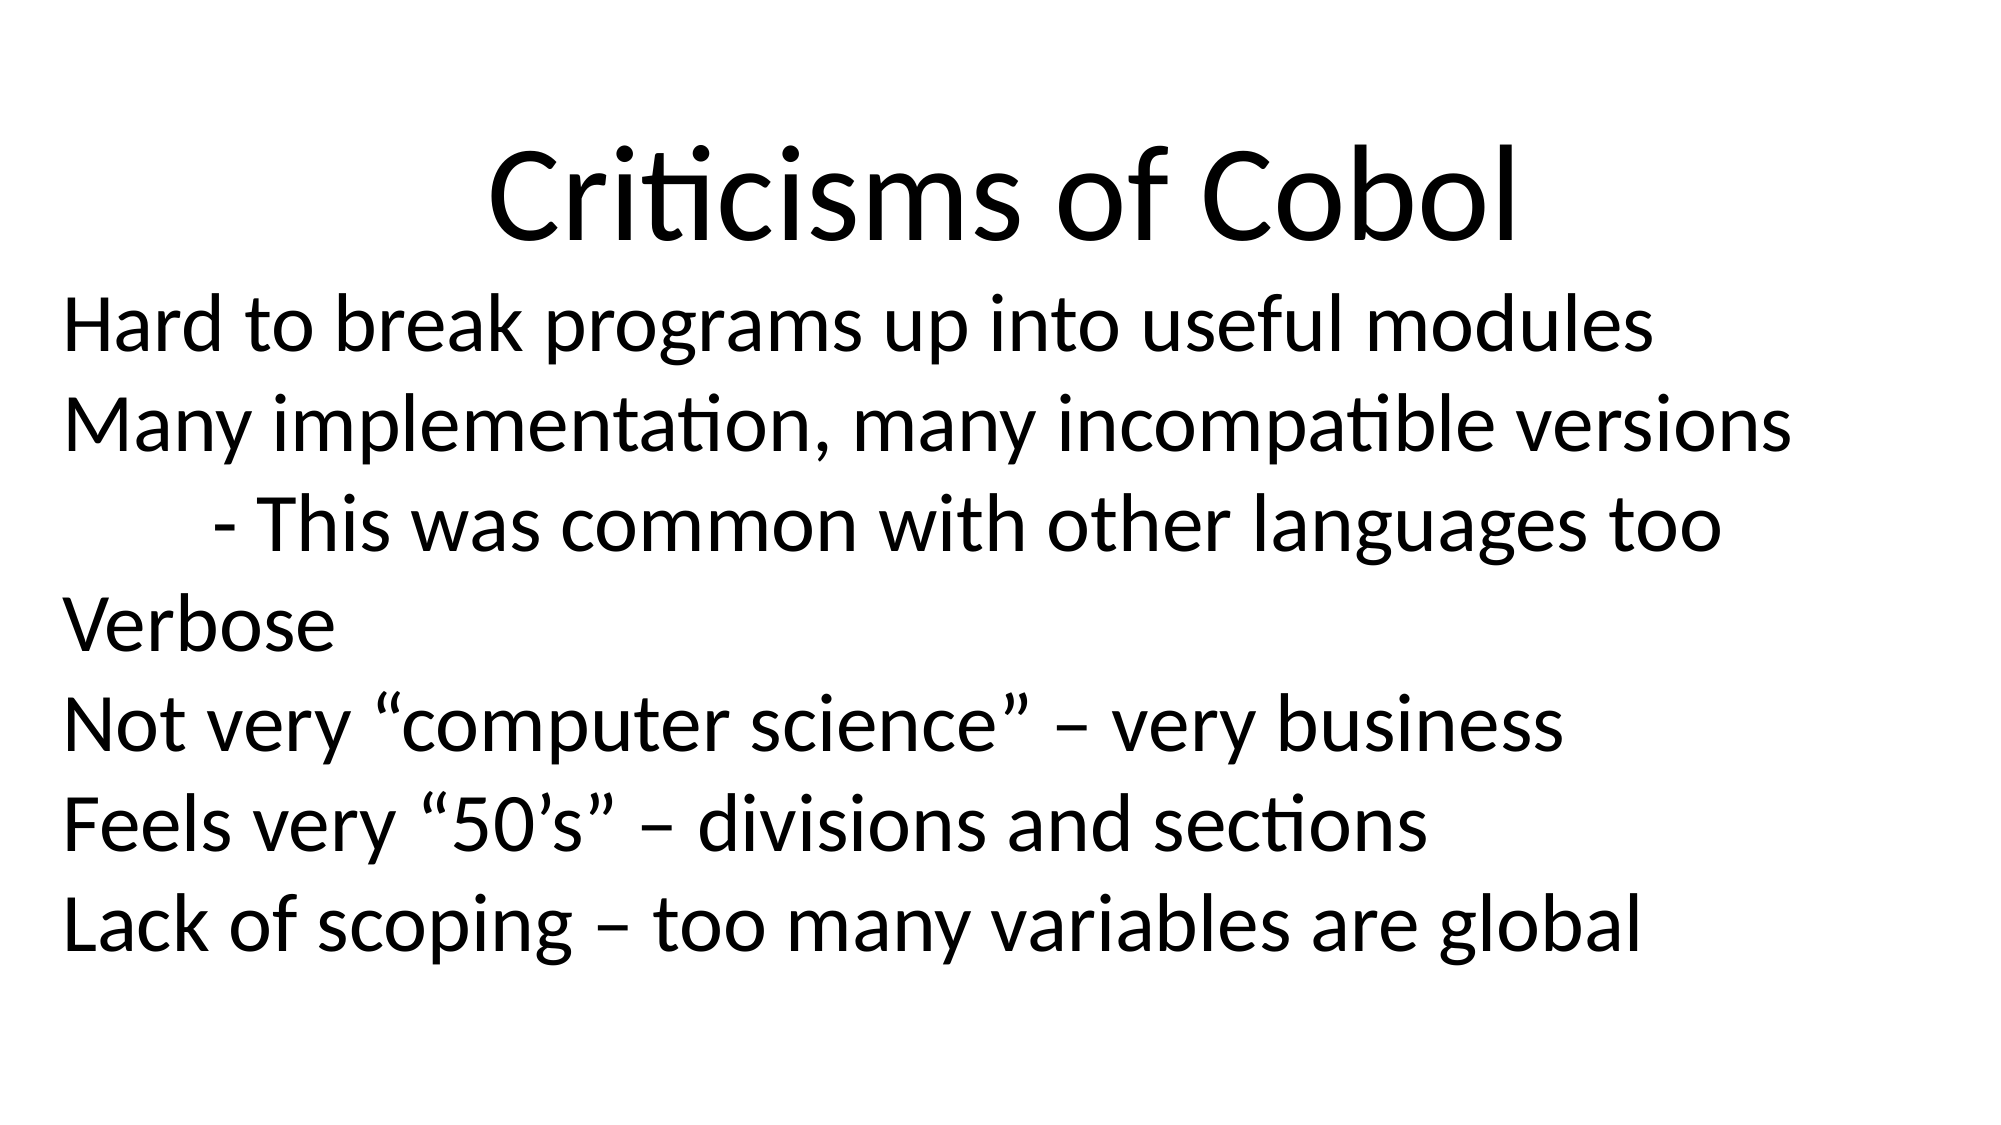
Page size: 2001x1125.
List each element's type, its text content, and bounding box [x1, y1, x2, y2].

text_box Criticisms of Cobol Hard to break programs up into useful modules Many implementation, many incompatible versions - This was common with other languages too Verbose Not very “computer science” – very business Feels very “50’s” – divisions and sections Lack of scoping – too many variables are global [47, 95, 1964, 1076]
